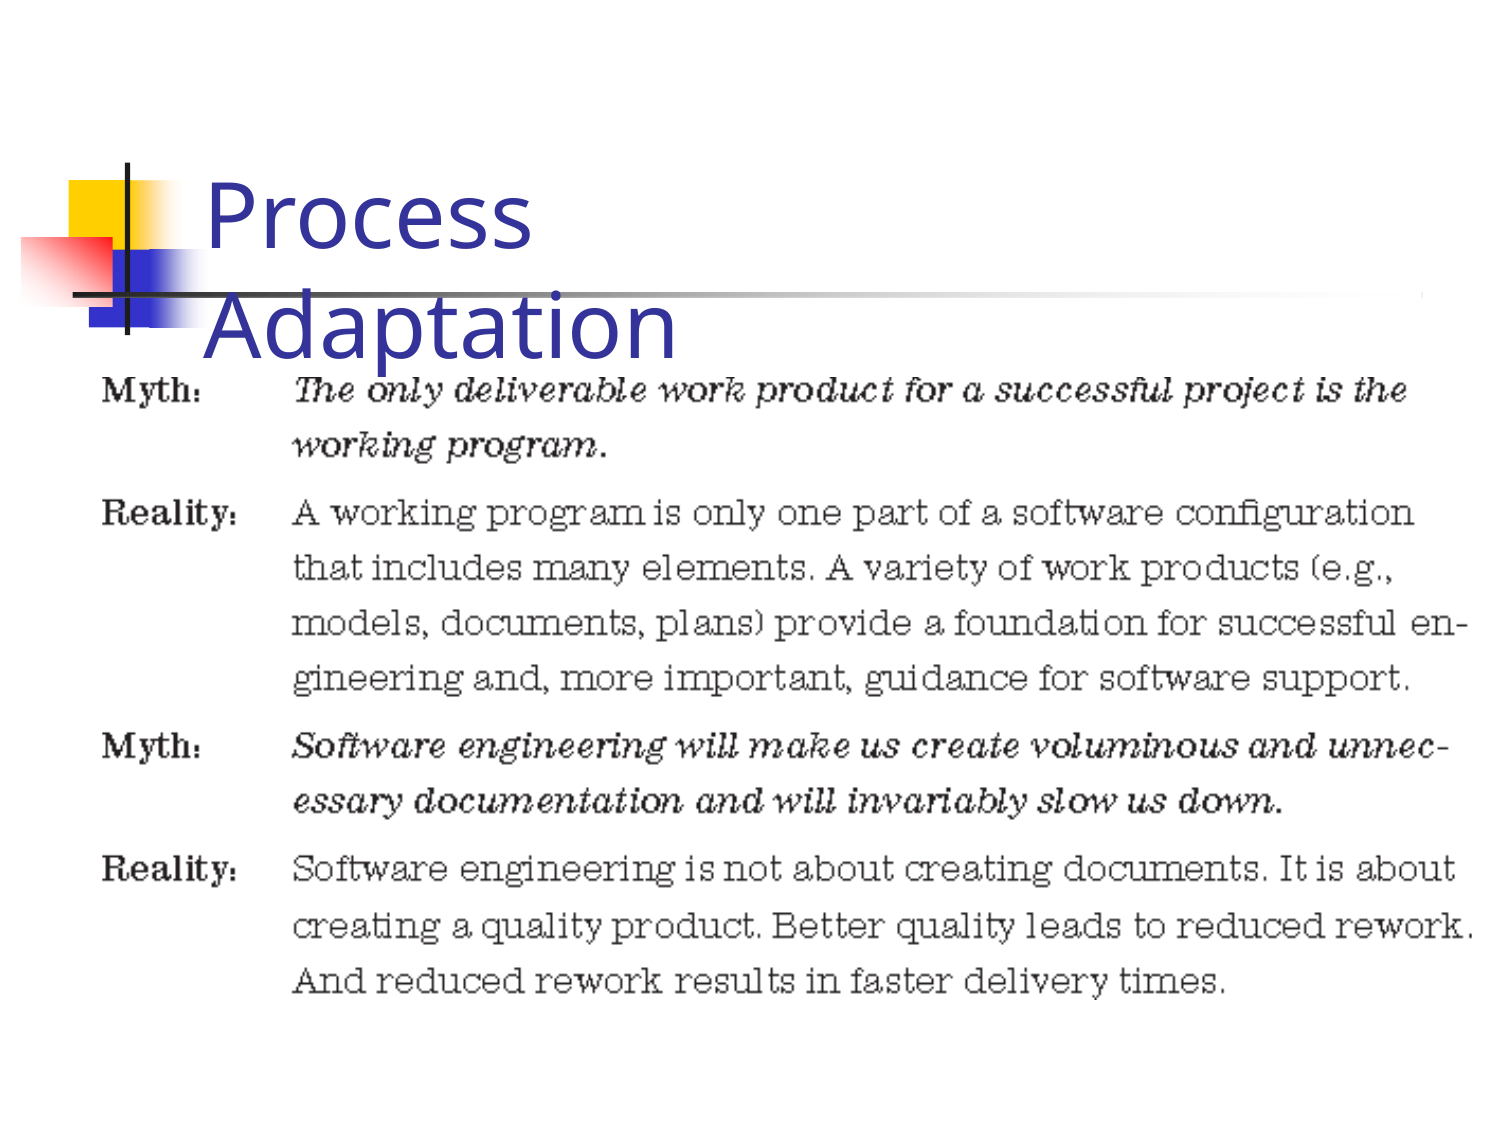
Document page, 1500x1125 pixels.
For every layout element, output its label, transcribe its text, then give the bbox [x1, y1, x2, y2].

title Process Adaptation [201, 154, 977, 377]
text_box [102, 377, 1472, 1000]
picture [977, 292, 1423, 298]
picture [20, 180, 201, 328]
